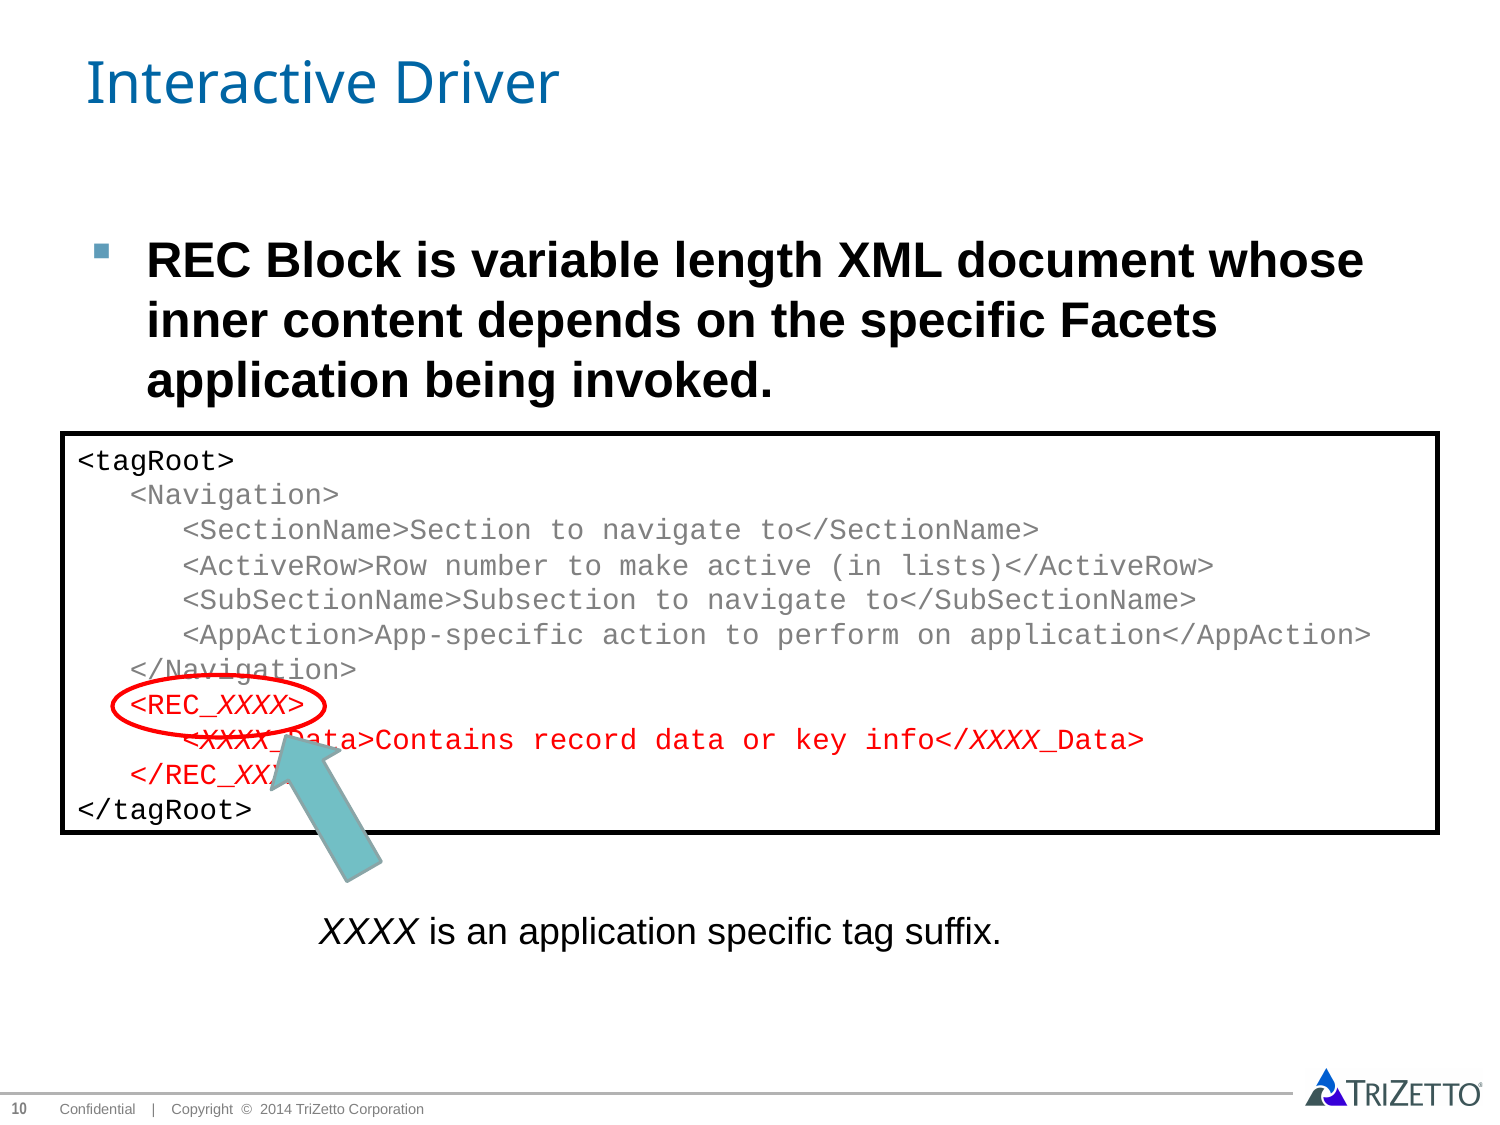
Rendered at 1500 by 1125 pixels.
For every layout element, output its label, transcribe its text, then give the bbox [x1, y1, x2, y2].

list REC Block is variable length XML document whose inner content depends on the specific Facets application being invoked. [74, 219, 1426, 433]
title Interactive Driver [71, 44, 1430, 126]
text_box [269, 734, 383, 883]
text_box <tagRoot> <Navigation> <SectionName>Section to navigate to</SectionName> <ActiveRow>Row number to make active (in lists)</ActiveRow> <SubSectionName>Subsection to navigate to</SubSectionName> <AppAction>App-specific action to perform on application</AppAction> </Navigation> <REC_XXXX> <XXXX_Data>Contains record data or key info</XXXX_Data> </REC_XXXX> </tagRoot> [62, 433, 1438, 833]
picture [1305, 1068, 1483, 1106]
list REC Block is variable length XML document whose inner content depends on the specific Facets application being invoked. [74, 833, 1426, 977]
text_box XXXX is an application specific tag suffix. [303, 899, 1018, 960]
text_box [110, 673, 327, 739]
